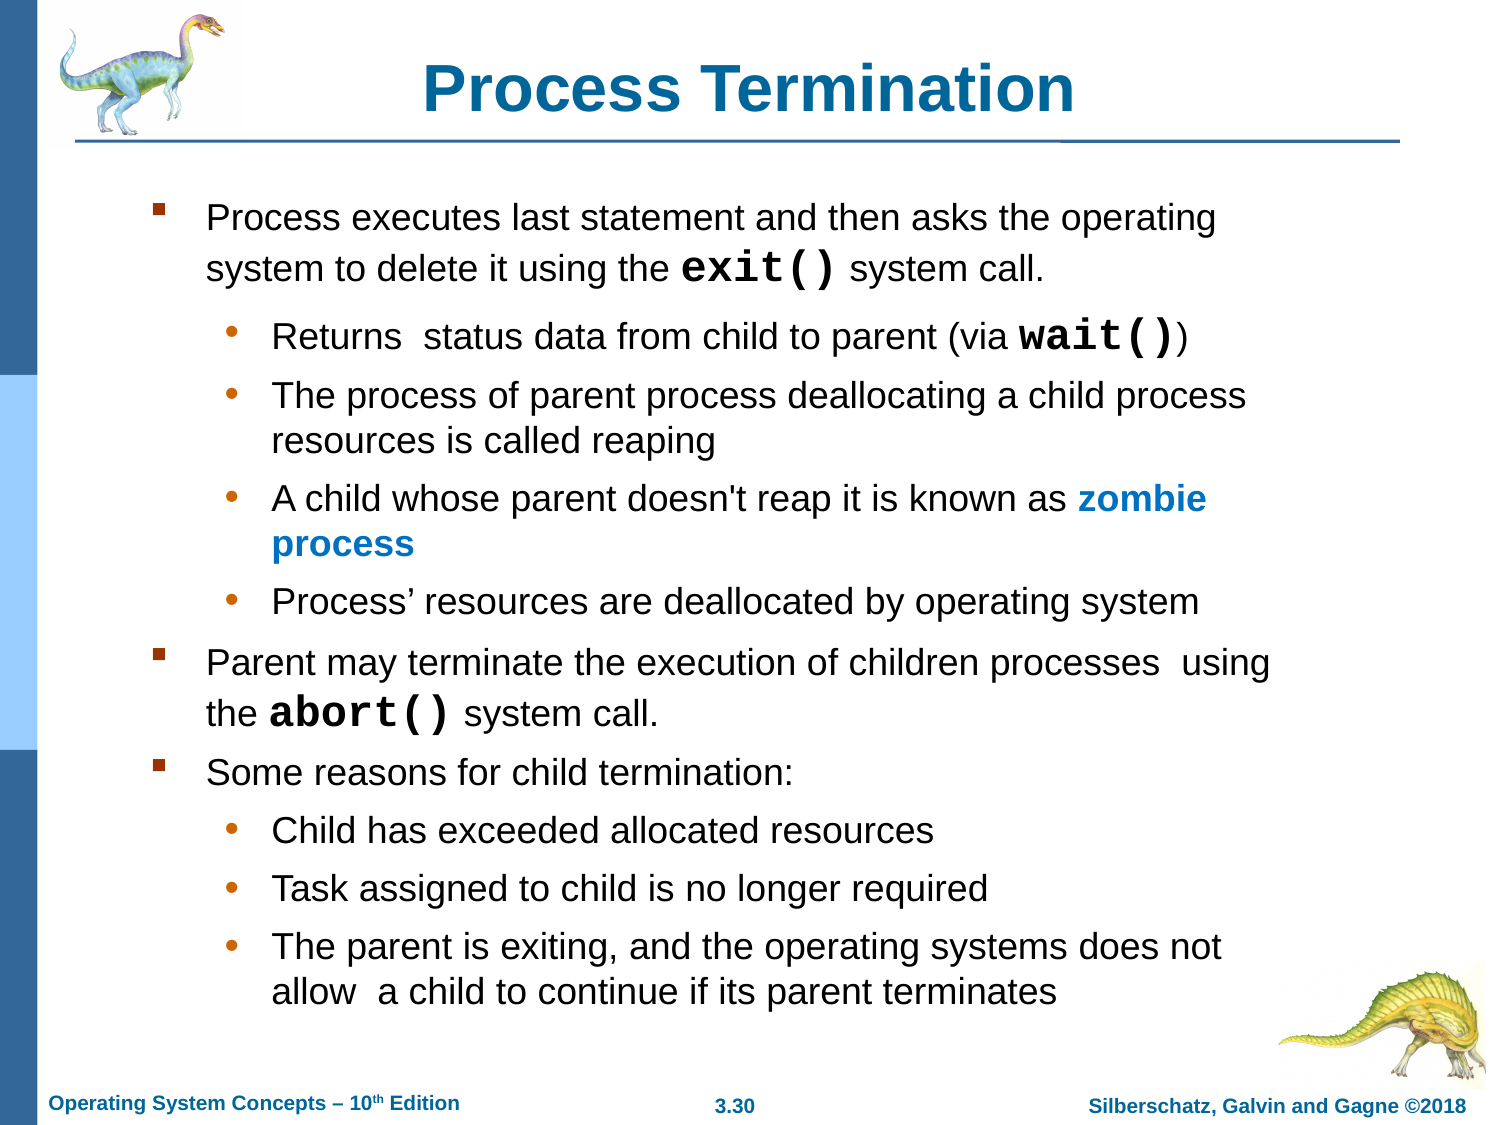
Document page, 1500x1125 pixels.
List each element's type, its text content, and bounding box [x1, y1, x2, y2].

list Process executes last statement and then asks the operating system to delete it using the exit() system call. Returns status data from child to parent (via wait()) The process of parent process deallocating a child process resources is called reaping A child whose parent doesn't reap it is known as zombie process Process’ resources are deallocated by operating system Parent may terminate the execution of children processes using the abort() system call. Some reasons for child termination: Child has exceeded allocated resources Task assigned to child is no longer required The parent is exiting, and the operating systems does not allow a child to continue if its parent terminates [134, 185, 1333, 918]
picture [46, 0, 243, 149]
picture [1275, 959, 1486, 1090]
title Process Termination [75, 37, 1425, 132]
